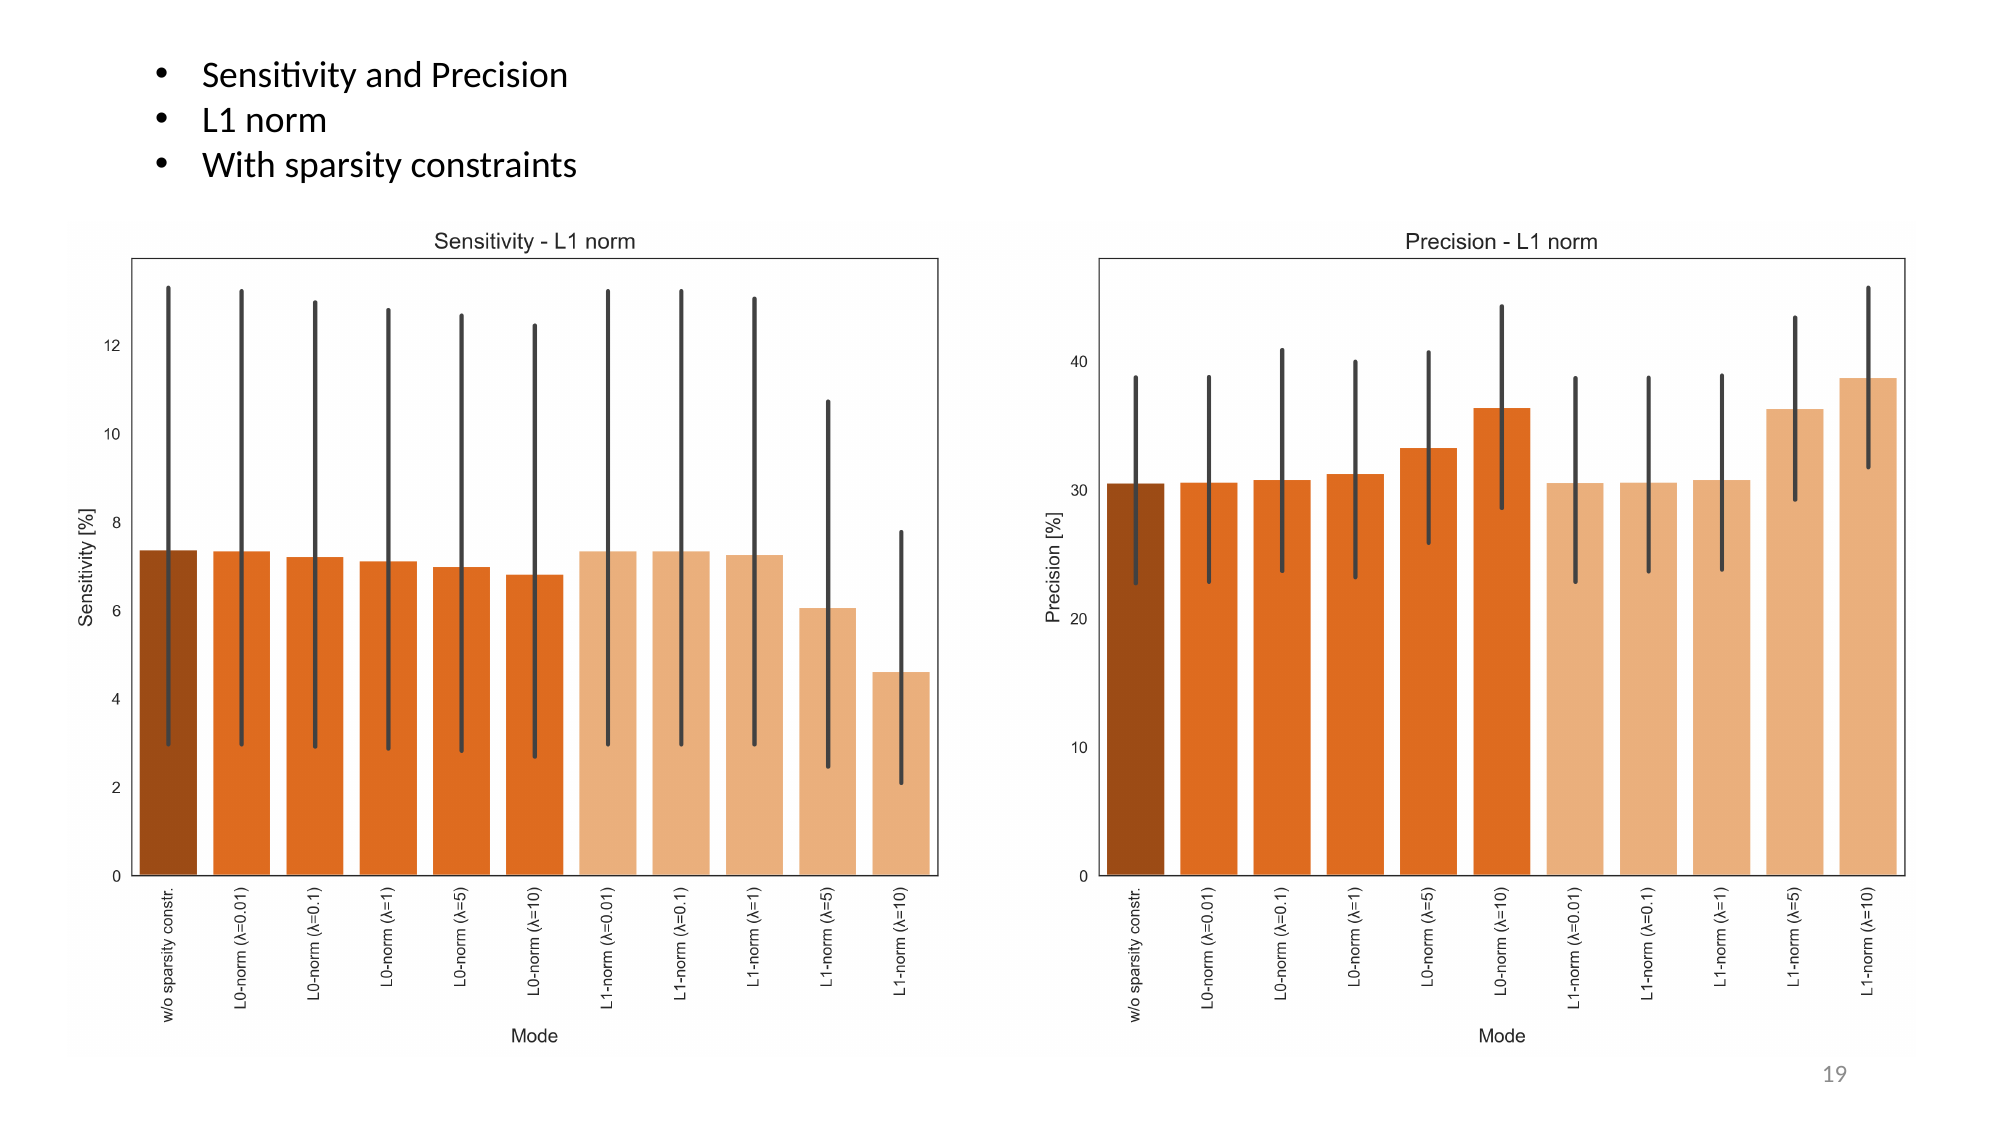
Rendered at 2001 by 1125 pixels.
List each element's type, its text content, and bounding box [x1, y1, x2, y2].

picture [67, 221, 1916, 1057]
text_box Sensitivity and Precision L1 norm With sparsity constraints [140, 42, 593, 193]
slide_number 19 [1412, 1057, 1863, 1103]
